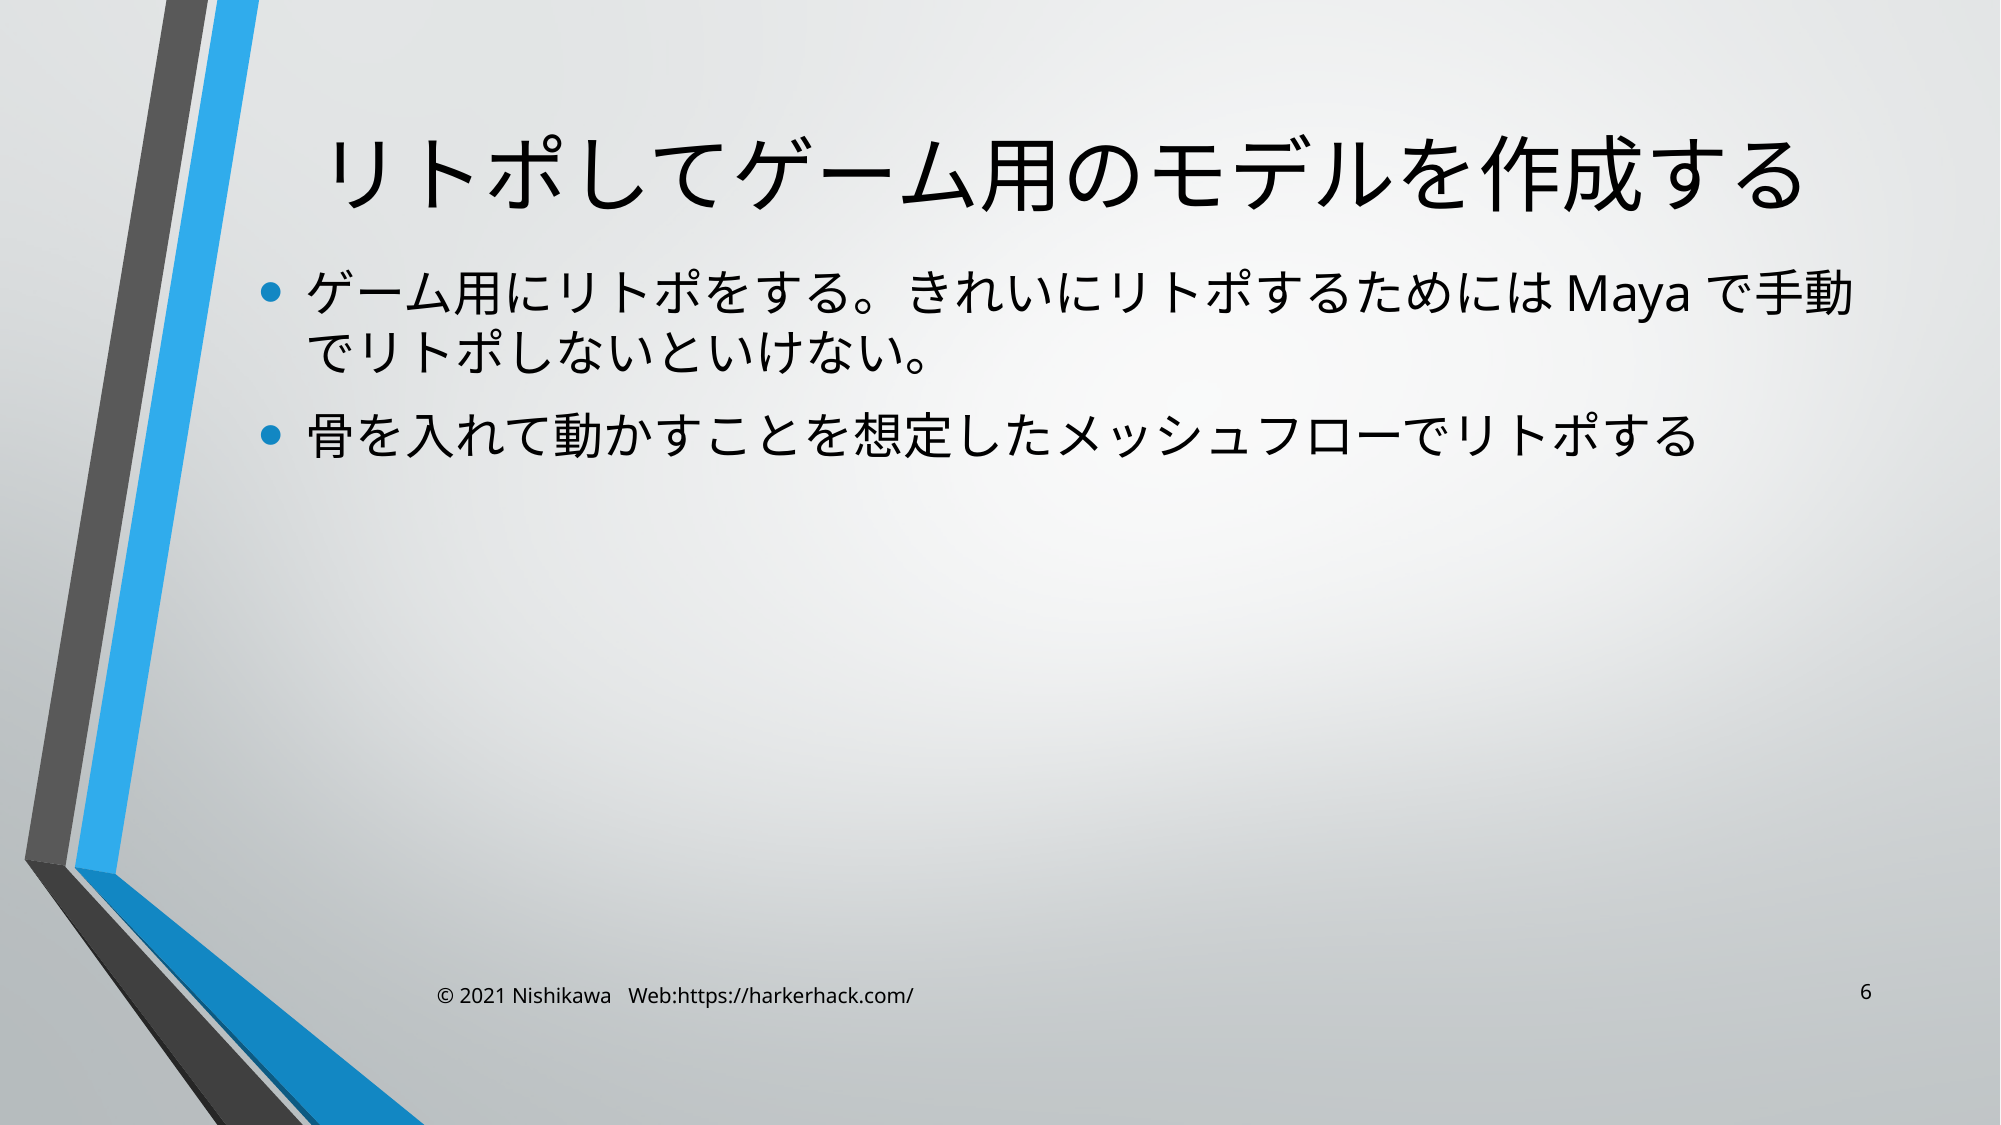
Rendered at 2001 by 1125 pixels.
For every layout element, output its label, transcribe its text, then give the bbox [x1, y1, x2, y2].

footer © 2021 Nishikawa Web:https://harkerhack.com/ [421, 965, 1584, 1025]
list ゲーム用にリトポをする。きれいにリトポするためにはMayaで手動でリトポしないといけない。 骨を入れて動かすことを想定したメッシュフローでリトポする [243, 254, 1887, 950]
title リトポしてゲーム用のモデルを作成する [243, 112, 1887, 232]
slide_number 6 [1796, 962, 1887, 1023]
